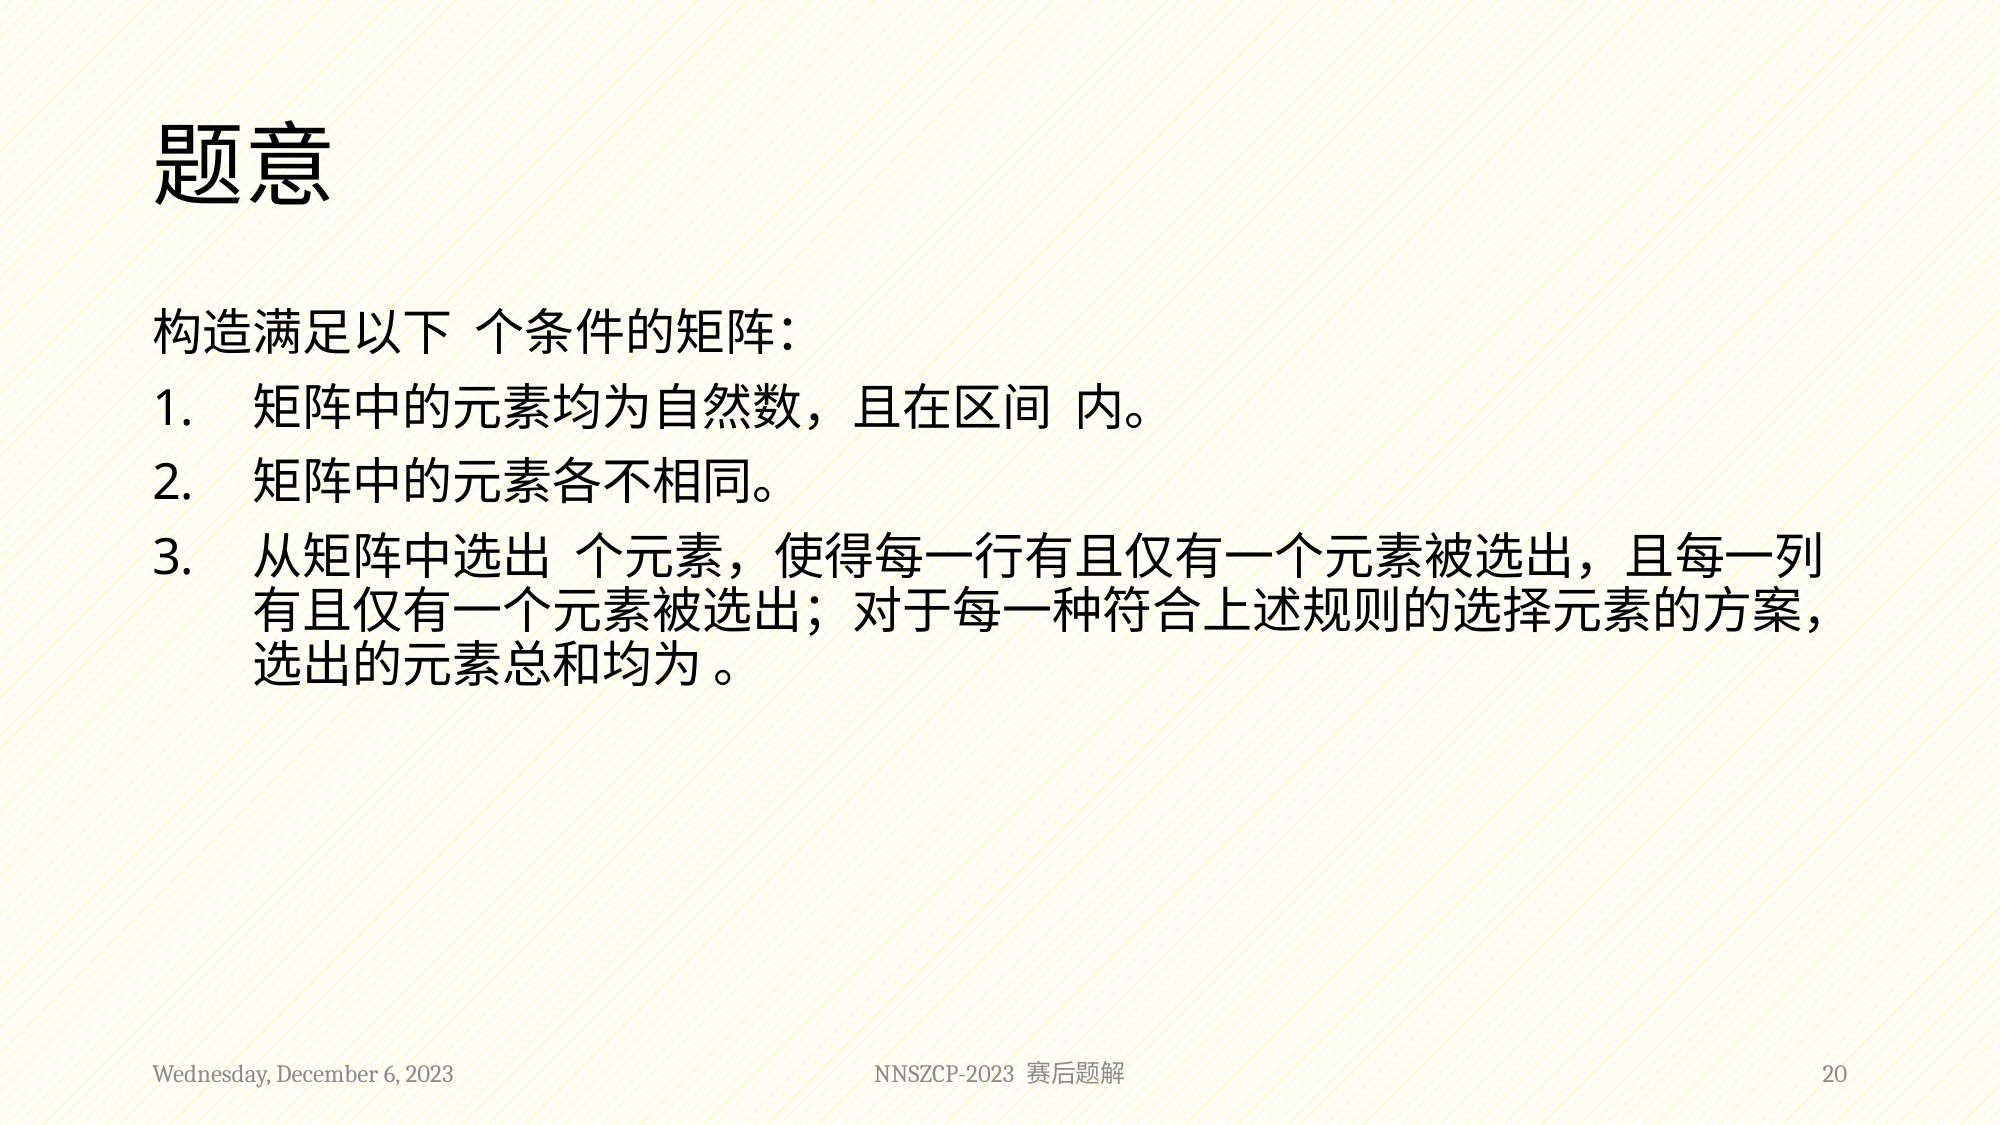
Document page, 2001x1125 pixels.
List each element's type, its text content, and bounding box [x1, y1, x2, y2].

slide_number 20 [1412, 1042, 1863, 1103]
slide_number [137, 1042, 588, 1103]
footer NNSZCP-2023 赛后题解 [662, 1042, 1338, 1103]
title 题意 [137, 59, 1863, 278]
